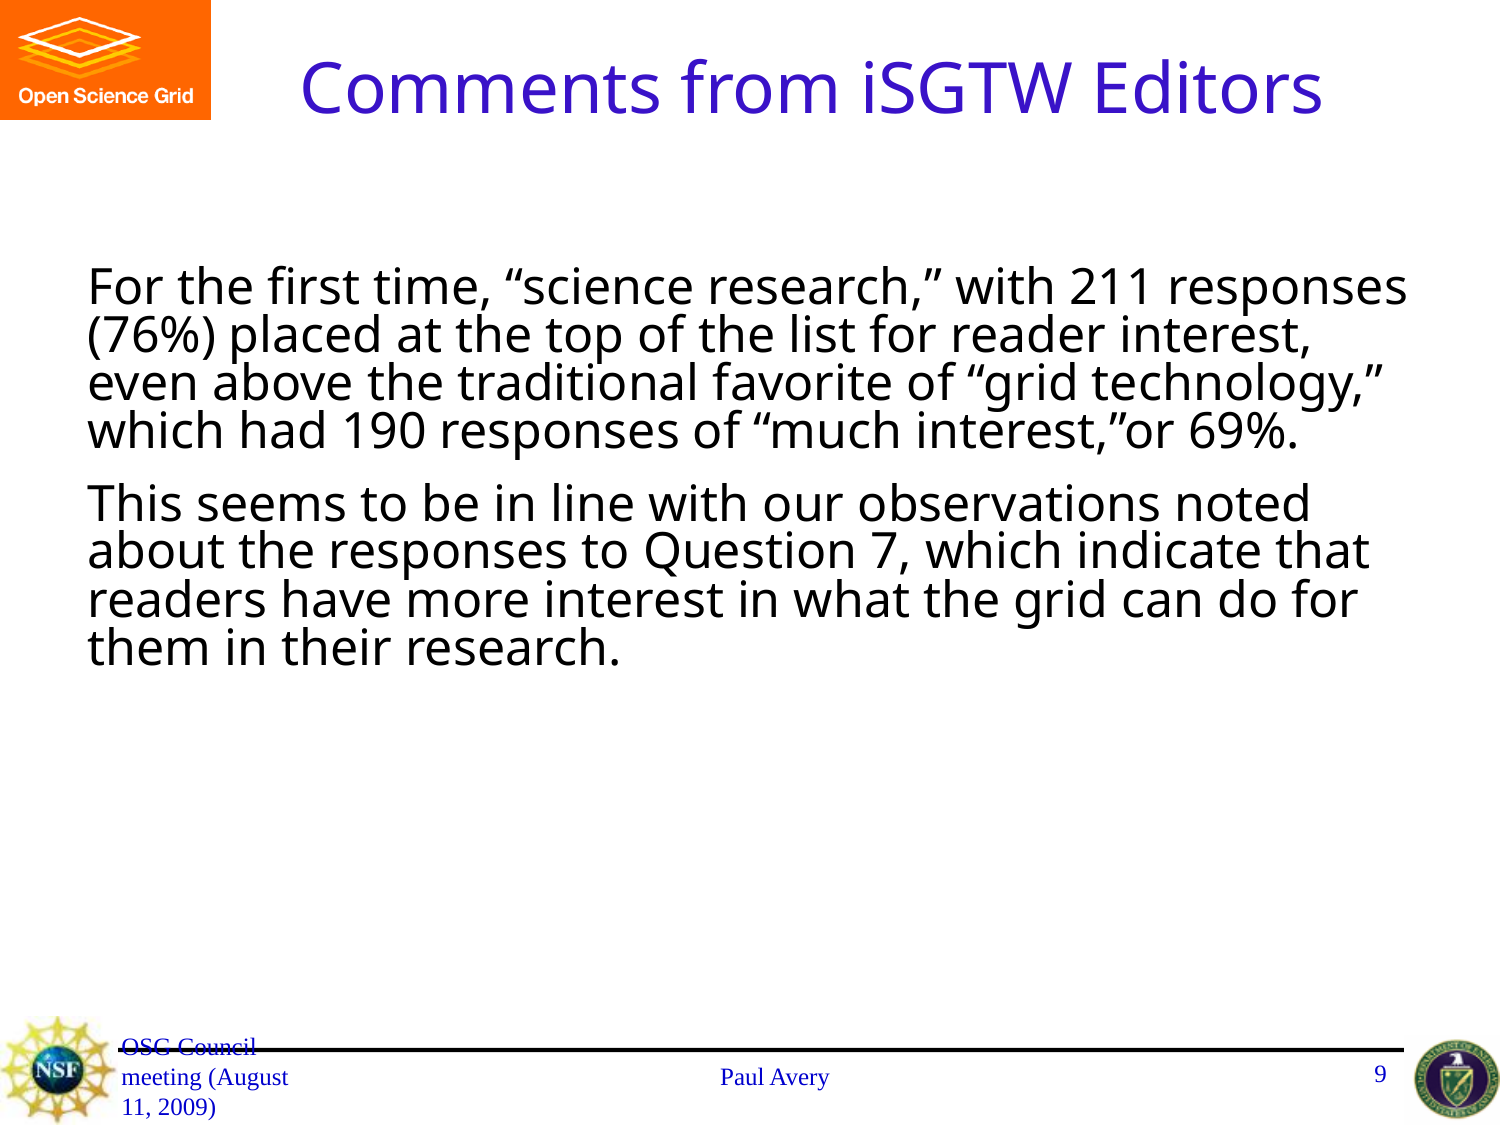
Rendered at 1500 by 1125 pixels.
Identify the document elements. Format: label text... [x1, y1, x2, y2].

title Comments from iSGTW Editors [204, 48, 1421, 139]
slide_number 9 [1249, 1062, 1403, 1084]
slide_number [105, 1062, 312, 1088]
picture [0, 0, 211, 120]
picture [0, 1016, 118, 1125]
list For the first time, “science research,” with 211 responses (76%) placed at the top of the list for reader interest, even above the traditional favorite of “grid technology,” which had 190 responses of “much interest,”or 69%. This seems to be in line with our observations noted about the responses to Question 7, which indicate that readers have more interest in what the grid can do for them in their research. [86, 172, 1426, 1051]
footer Paul Avery [312, 1062, 1238, 1088]
picture [1404, 1035, 1500, 1125]
